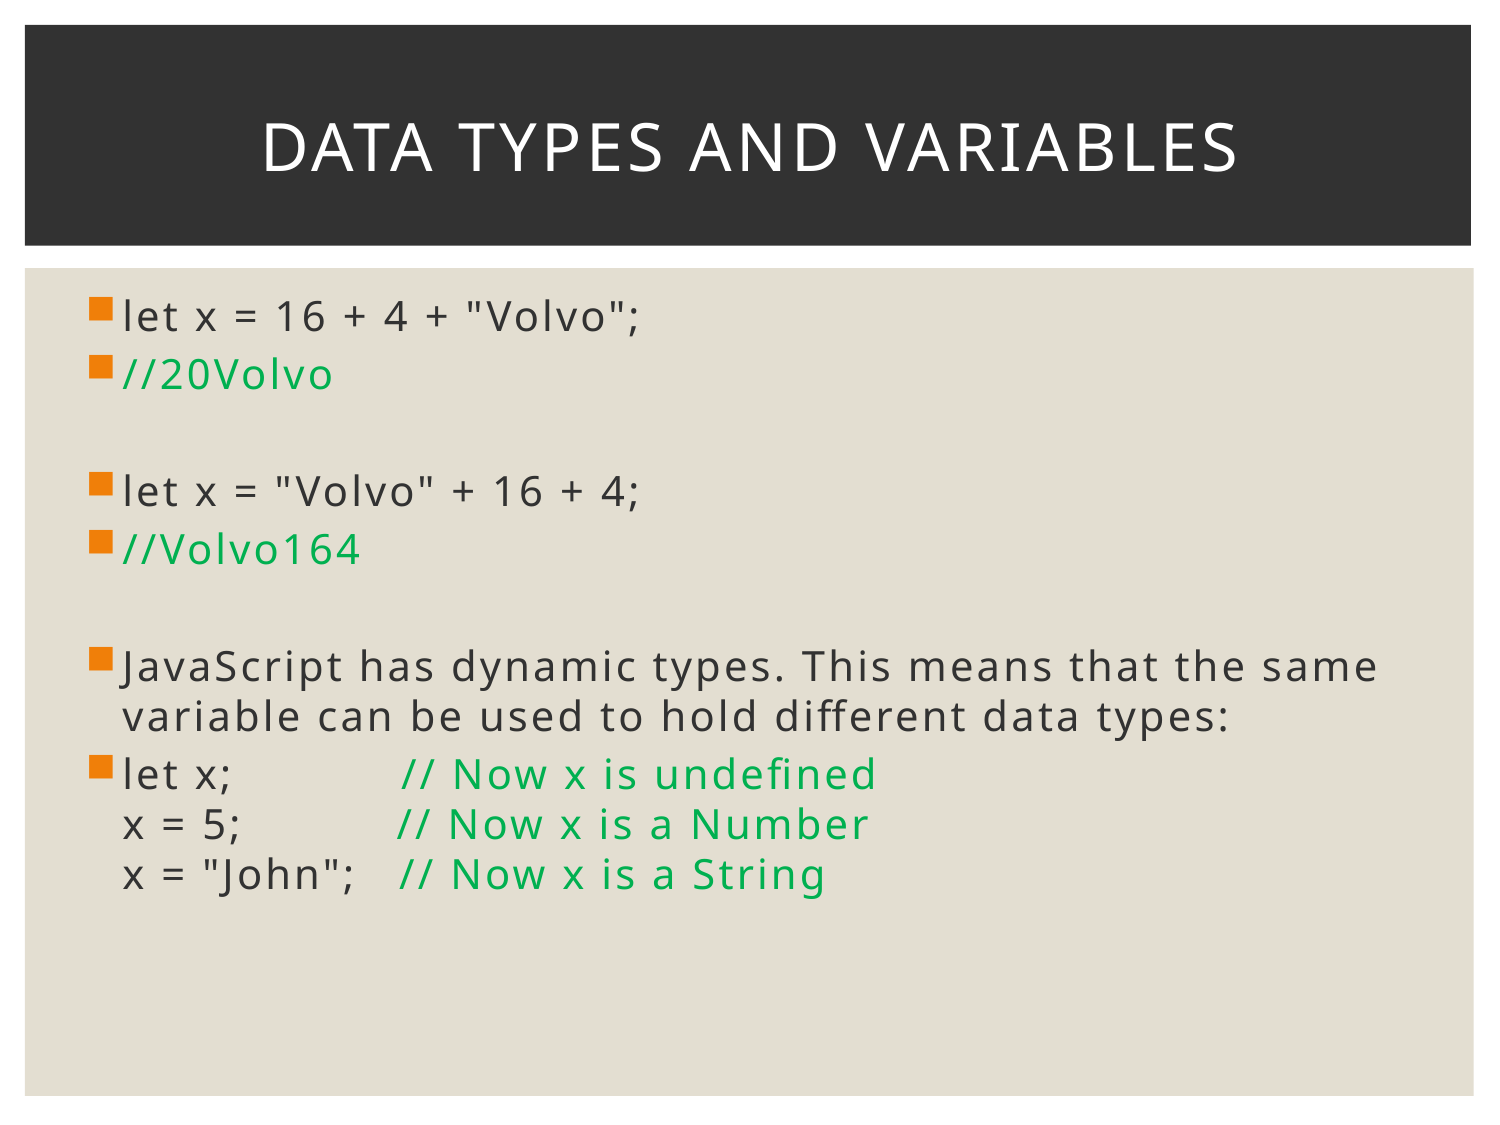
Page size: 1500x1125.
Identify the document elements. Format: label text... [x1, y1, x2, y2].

list let x = 16 + 4 + "Volvo"; //20Volvo let x = "Volvo" + 16 + 4; //Volvo164 JavaScript has dynamic types. This means that the same variable can be used to hold different data types: let x; // Now x is undefined x = 5; // Now x is a Number x = "John"; // Now x is a String [62, 281, 1442, 1005]
title Data types and variables [62, 58, 1438, 232]
